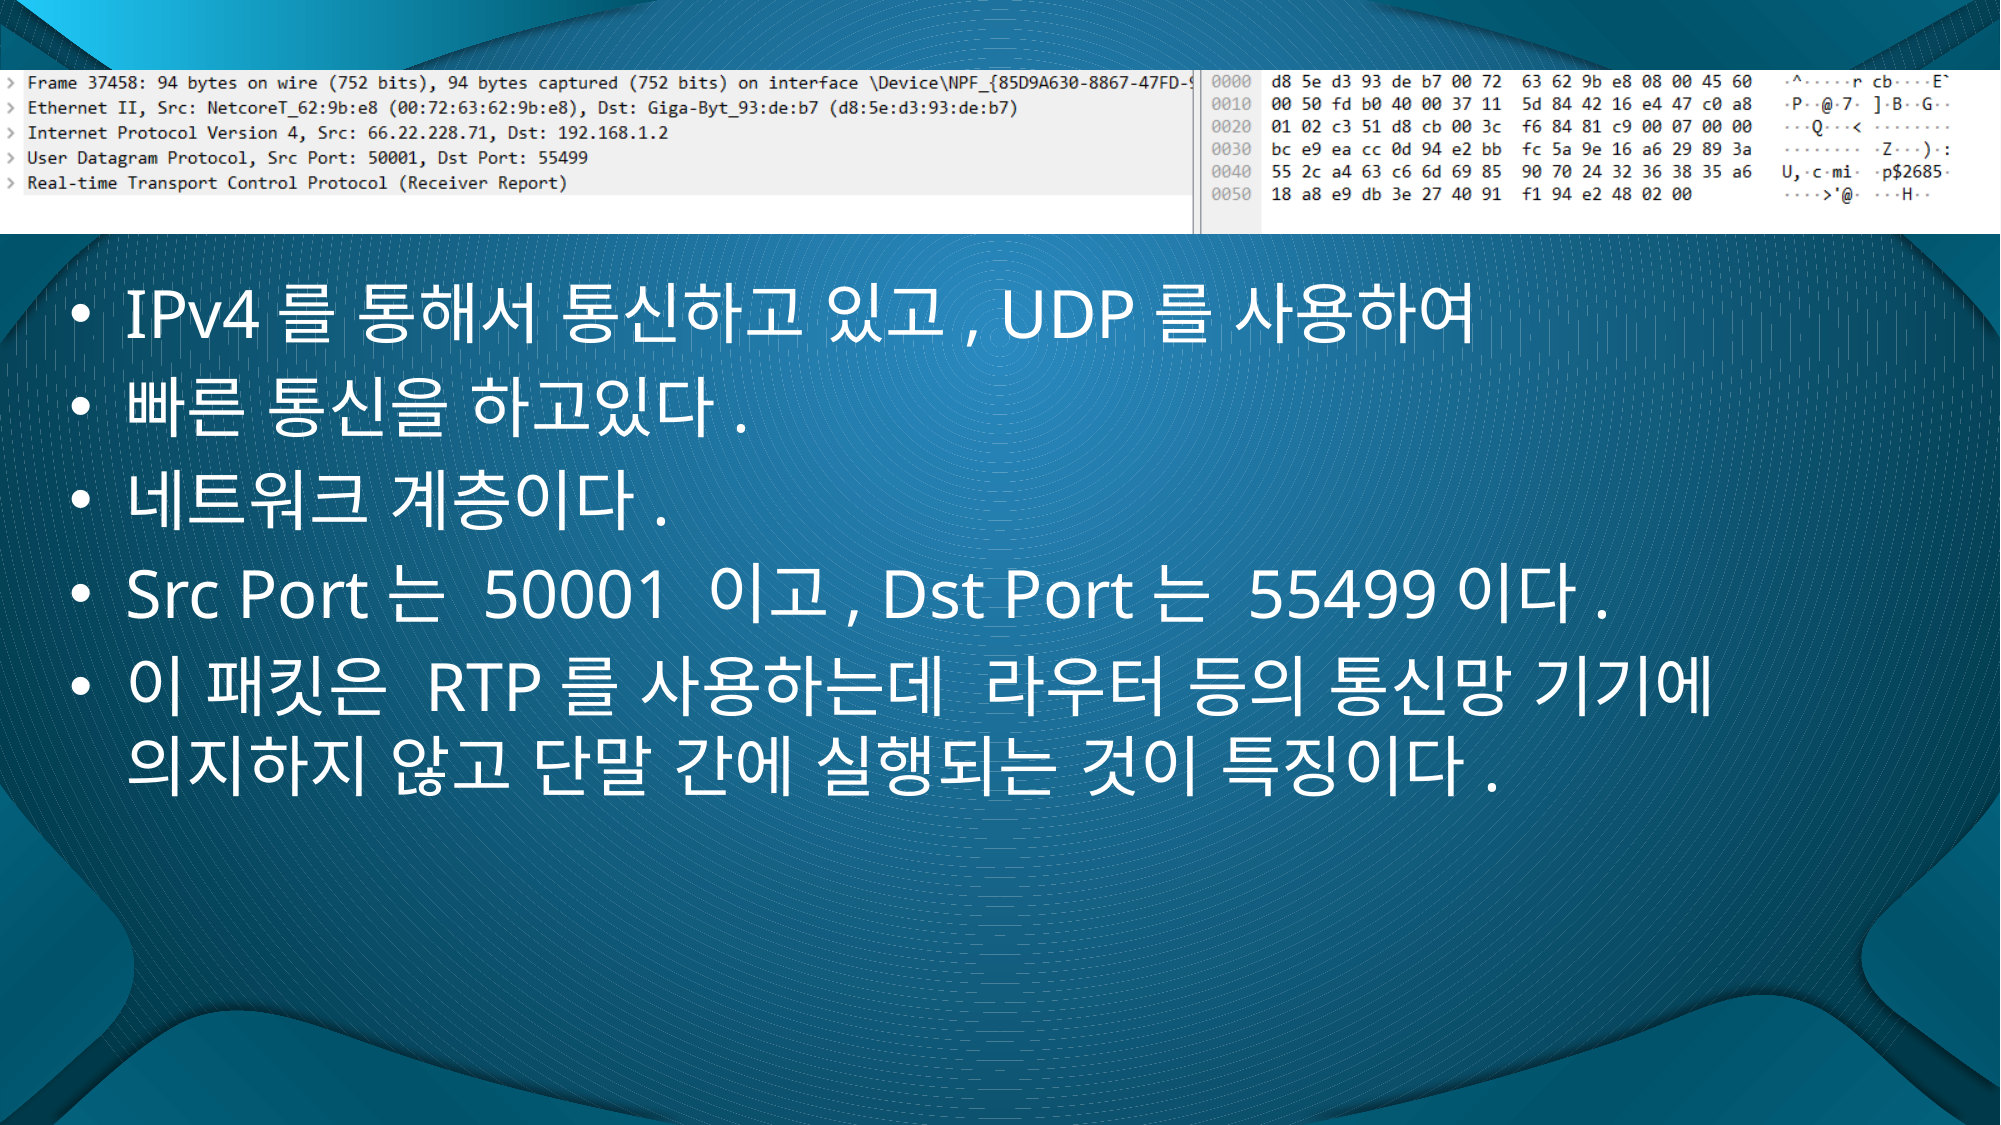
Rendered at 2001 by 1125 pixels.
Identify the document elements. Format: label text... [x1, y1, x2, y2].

list IPv4를 통해서 통신하고 있고, UDP를 사용하여 빠른 통신을 하고있다. 네트워크 계층이다. Src Port는 50001 이고, Dst Port는 55499이다. 이 패킷은 RTP를 사용하는데 라우터 등의 통신망 기기에 의지하지 않고 단말 간에 실행되는 것이 특징이다. [54, 264, 1855, 1007]
picture [0, 64, 2000, 245]
picture [99, 246, 107, 252]
